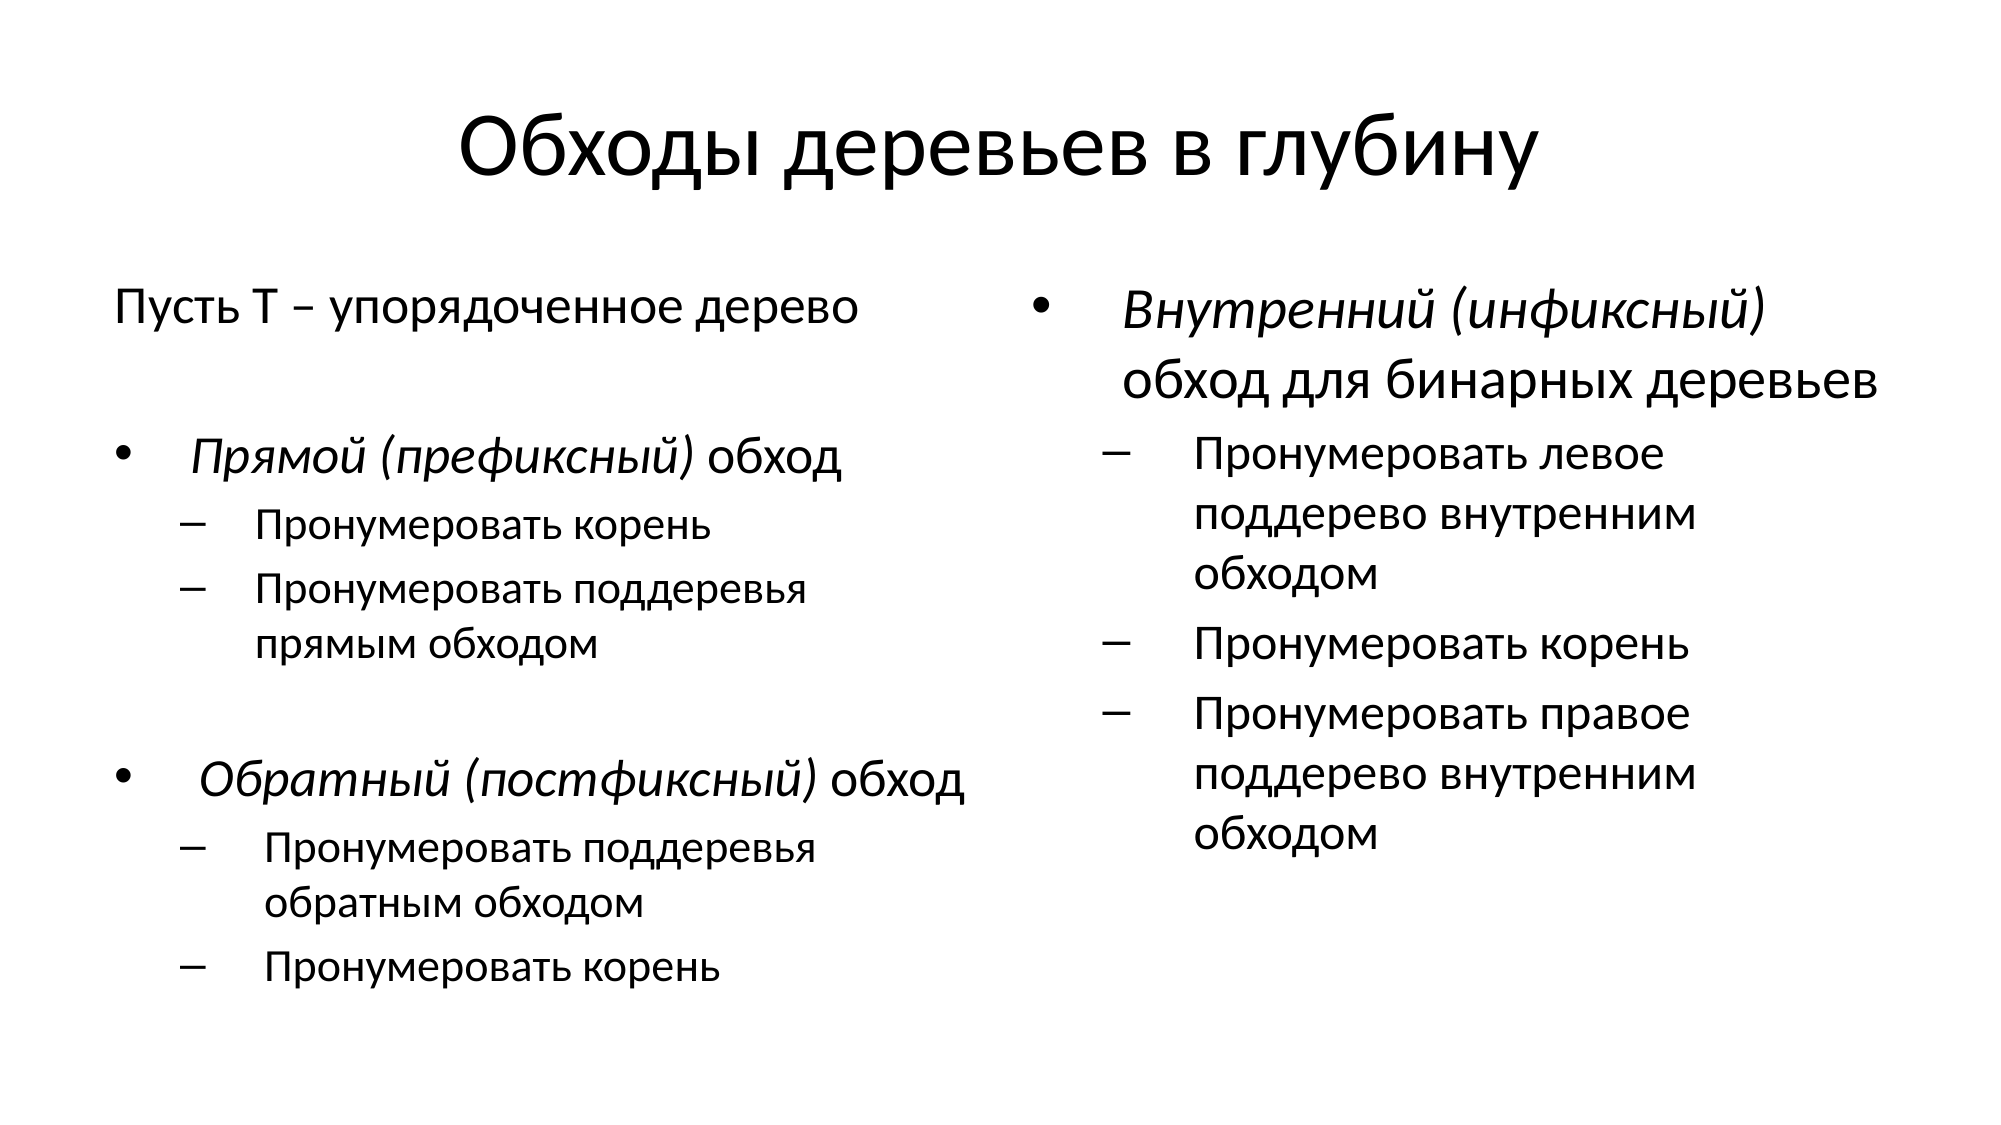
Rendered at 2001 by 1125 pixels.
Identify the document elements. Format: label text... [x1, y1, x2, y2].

list Внутренний (инфиксный) обход для бинарных деревьев Пронумеровать левое поддерево внутренним обходом Пронумеровать корень Пронумеровать правое поддерево внутренним обходом [1016, 262, 1900, 1005]
list Пусть T – упорядоченное дерево Прямой (префиксный) обход Пронумеровать корень Пронумеровать поддеревья прямым обходом Обратный (постфиксный) обход Пронумеровать поддеревья обратным обходом Пронумеровать корень [99, 262, 984, 1005]
title Обходы деревьев в глубину [99, 45, 1900, 233]
